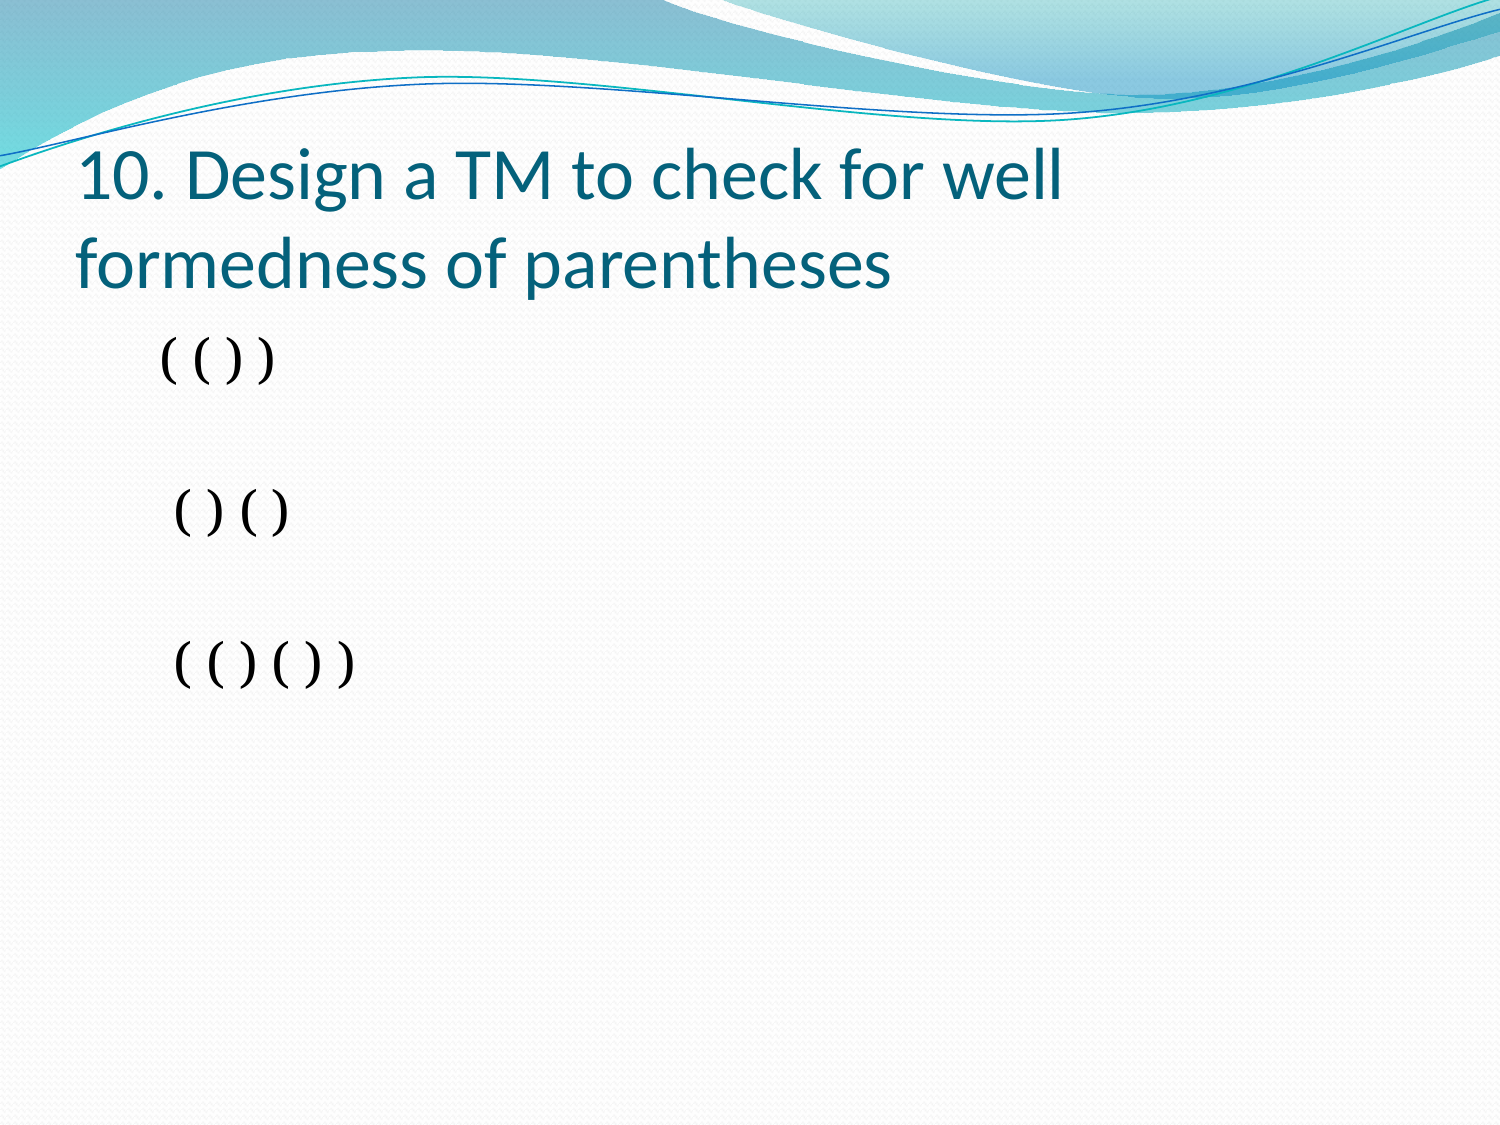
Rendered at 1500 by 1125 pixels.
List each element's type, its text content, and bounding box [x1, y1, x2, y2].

list ( ( ) ) ( ) ( ) ( ( ) ( ) ) [75, 317, 1425, 1038]
title 10. Design a TM to check for well formedness of parentheses [75, 115, 1425, 303]
